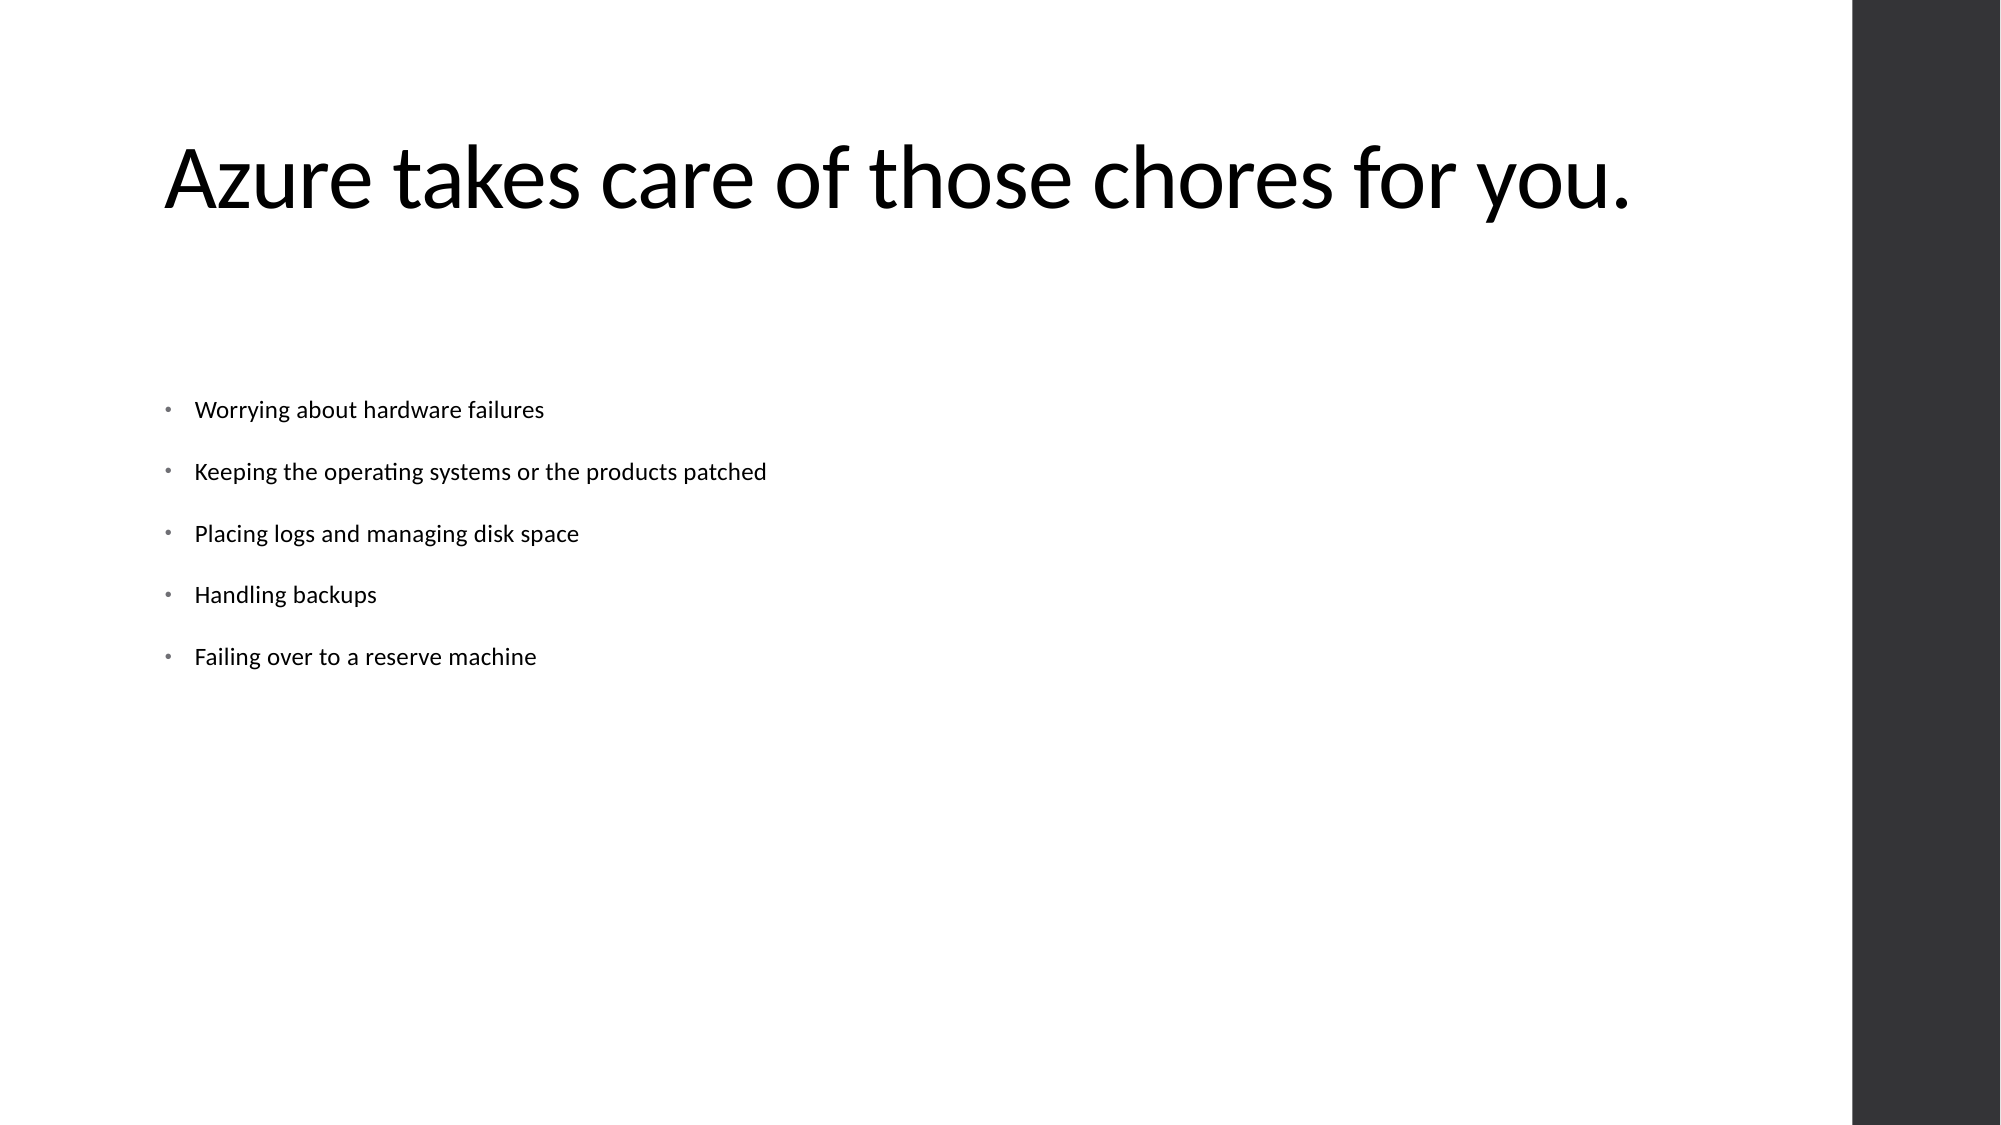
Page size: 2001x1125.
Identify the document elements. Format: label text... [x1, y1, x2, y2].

title Azure takes care of those chores for you. [149, 18, 1740, 236]
list Worrying about hardware failures Keeping the operating systems or the products patched Placing logs and managing disk space Handling backups Failing over to a reserve machine [149, 388, 1850, 950]
